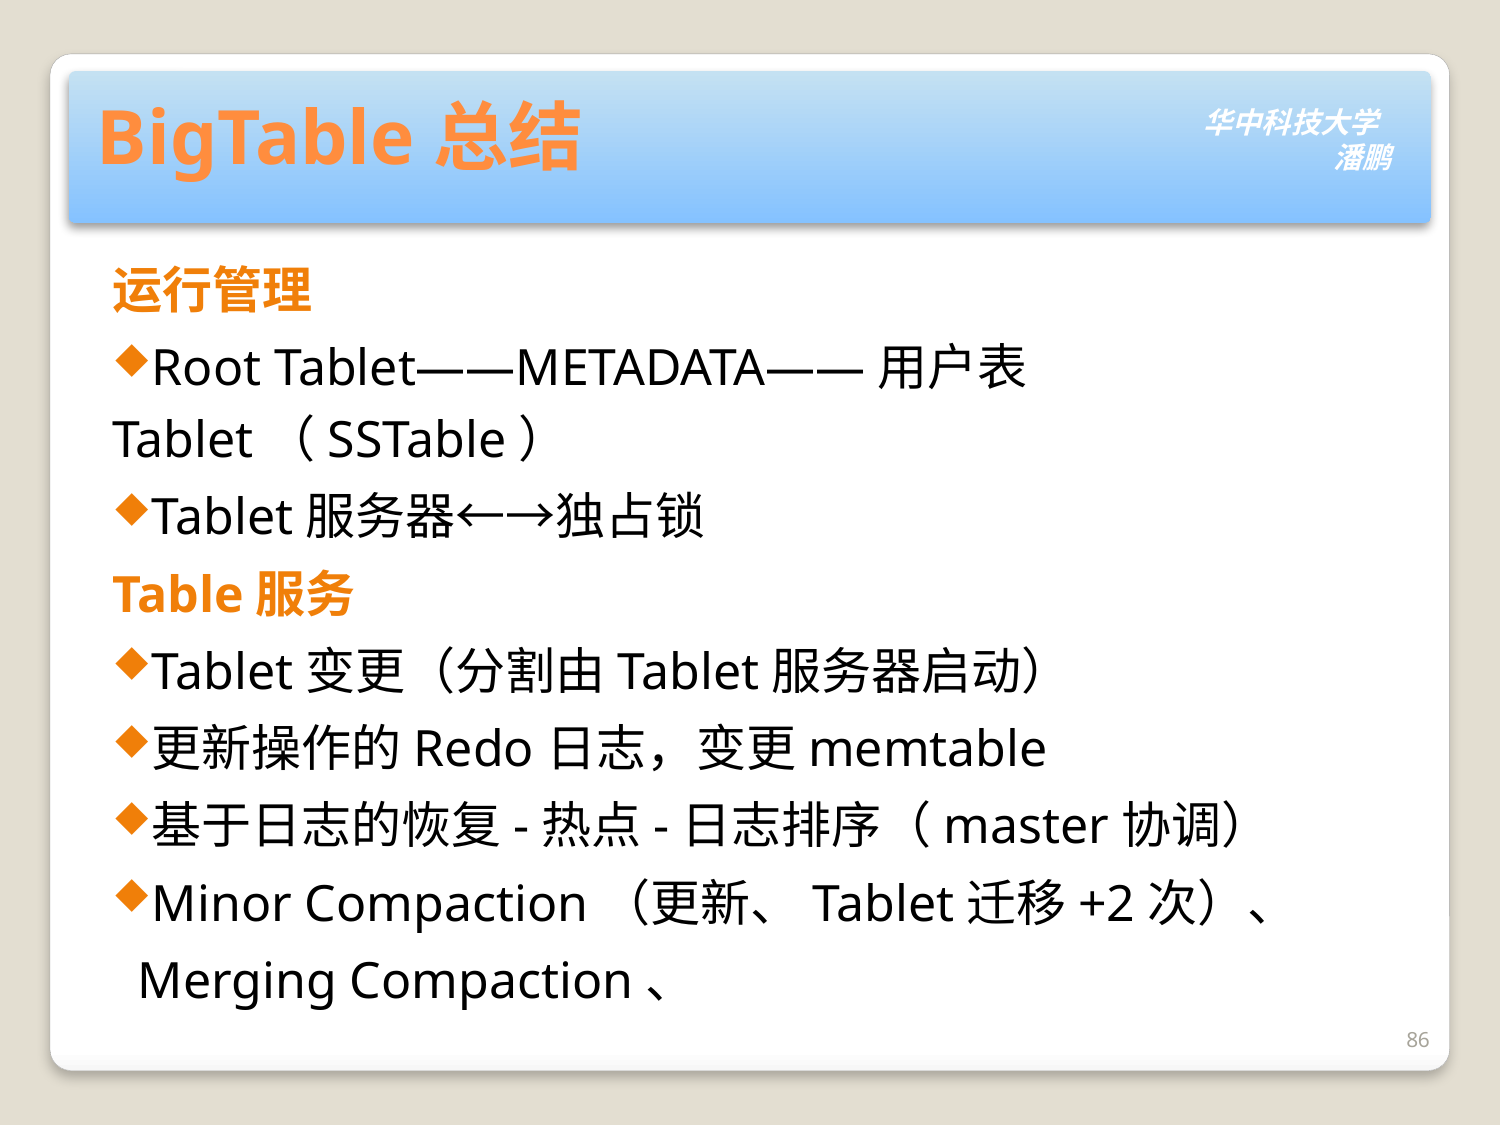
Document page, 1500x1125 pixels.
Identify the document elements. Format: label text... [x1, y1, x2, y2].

title BigTable总结 [82, 82, 1425, 188]
list 运行管理 Root Tablet——METADATA——用户表Tablet（SSTable） Tablet服务器←→独占锁 Table服务 Tablet变更（分割由Tablet服务器启动） 更新操作的Redo日志，变更memtable 基于日志的恢复-热点-日志排序（master协调） Minor Compaction（更新、Tablet迁移+2次）、 Merging Compaction、 [81, 231, 1419, 1036]
slide_number 86 [1369, 1002, 1445, 1063]
